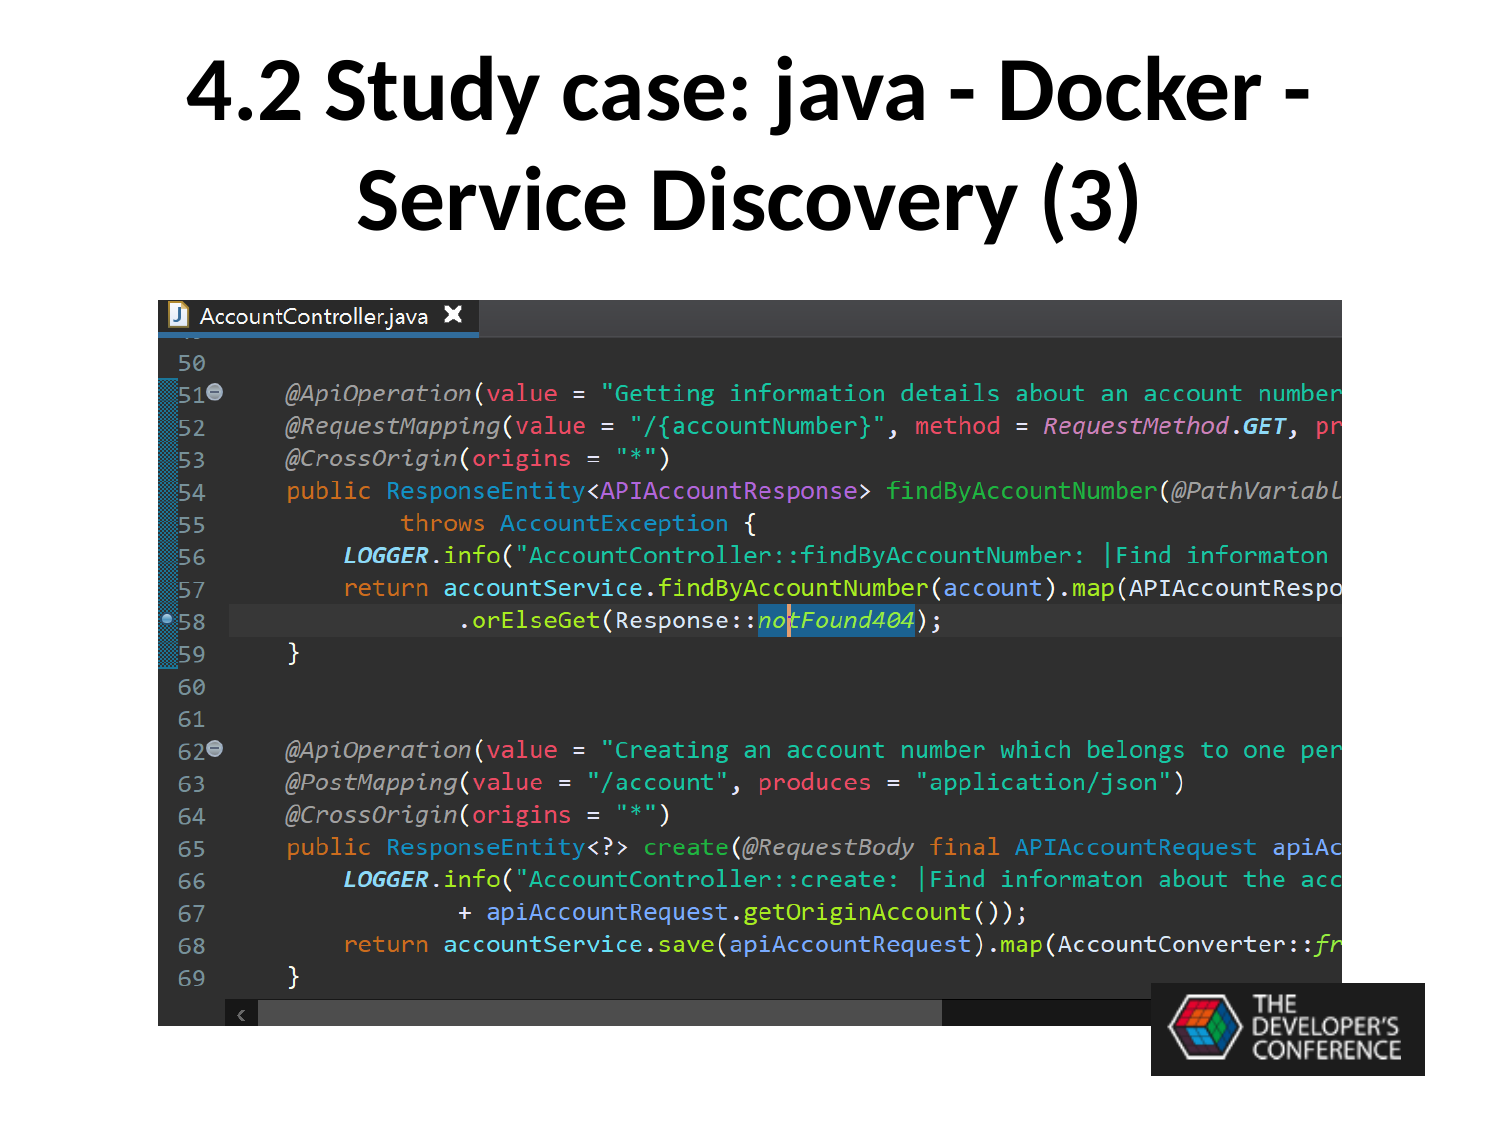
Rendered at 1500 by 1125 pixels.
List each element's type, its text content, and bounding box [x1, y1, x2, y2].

picture [158, 300, 1426, 1076]
title 4.2 Study case: java - Docker - Service Discovery (3) [75, 45, 1425, 233]
